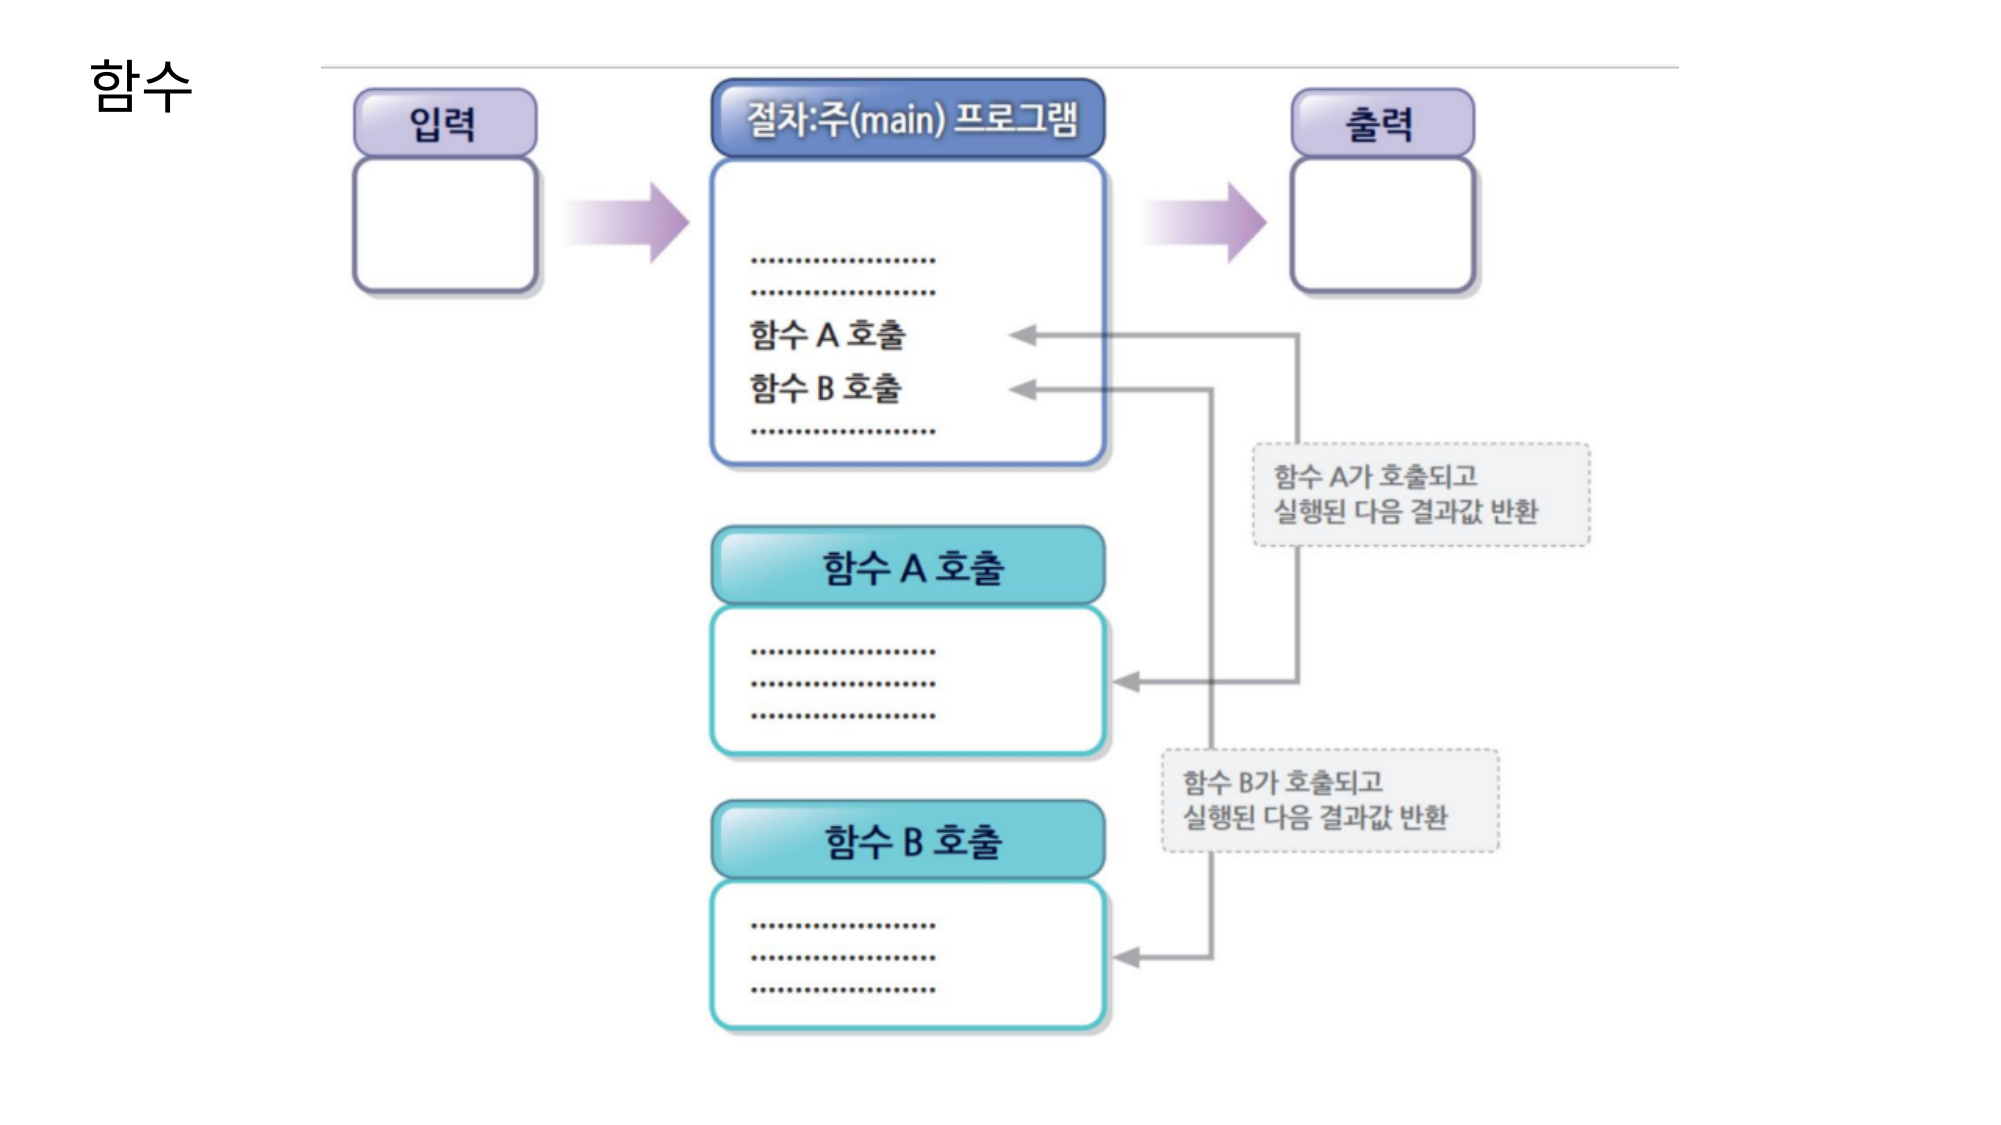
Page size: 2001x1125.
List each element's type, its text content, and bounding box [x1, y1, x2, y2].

text_box 함수 [73, 35, 797, 129]
picture [321, 63, 1679, 1061]
